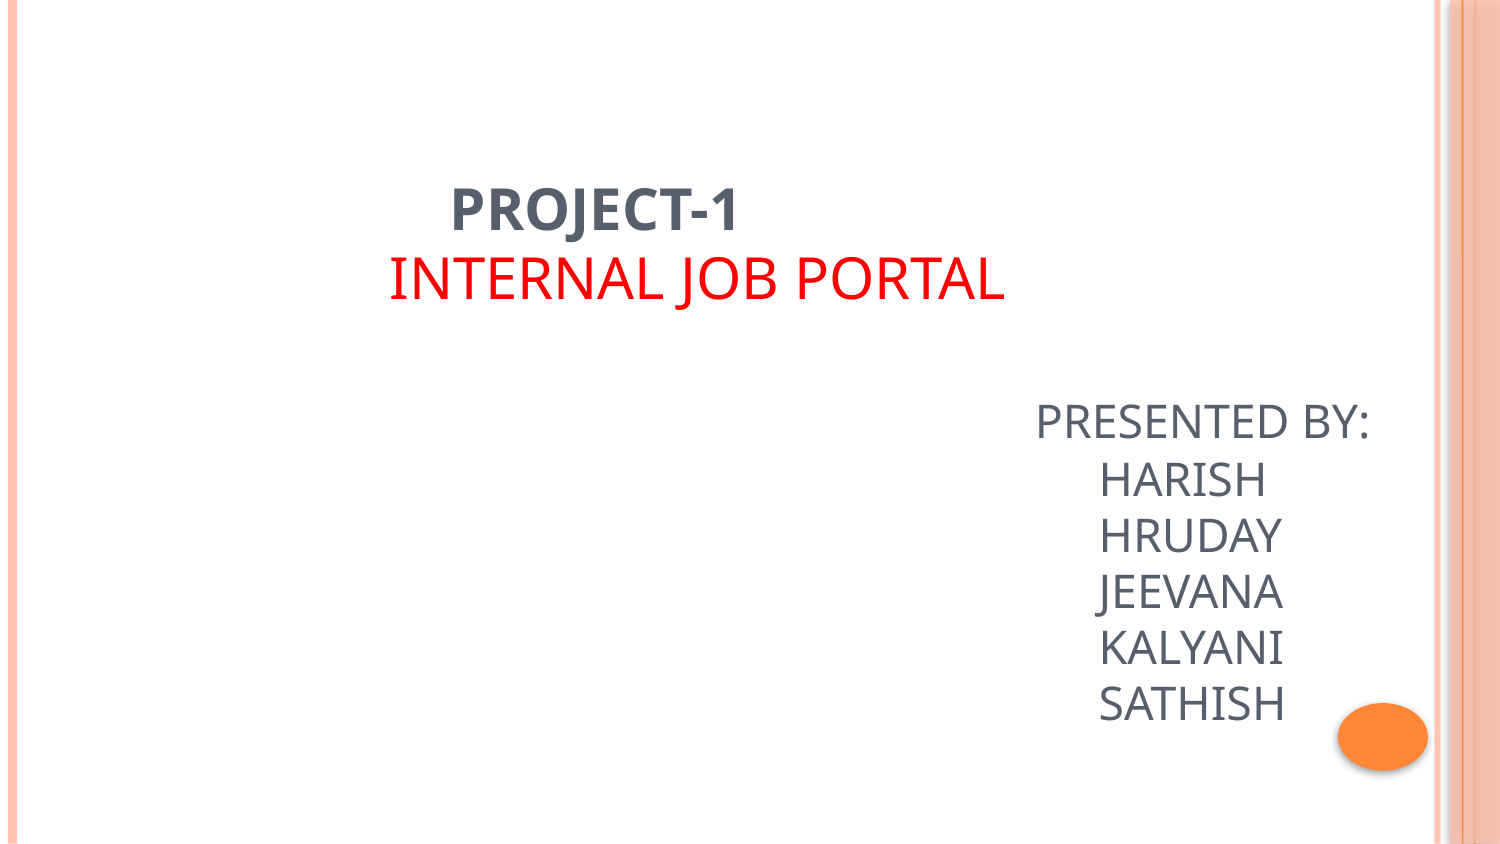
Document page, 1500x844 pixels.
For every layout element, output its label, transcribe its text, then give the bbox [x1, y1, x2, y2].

title PROJECT-1 Internal job portal Presented by: Harish Hruday Jeevana Kalyani Sathish [75, 84, 1438, 807]
